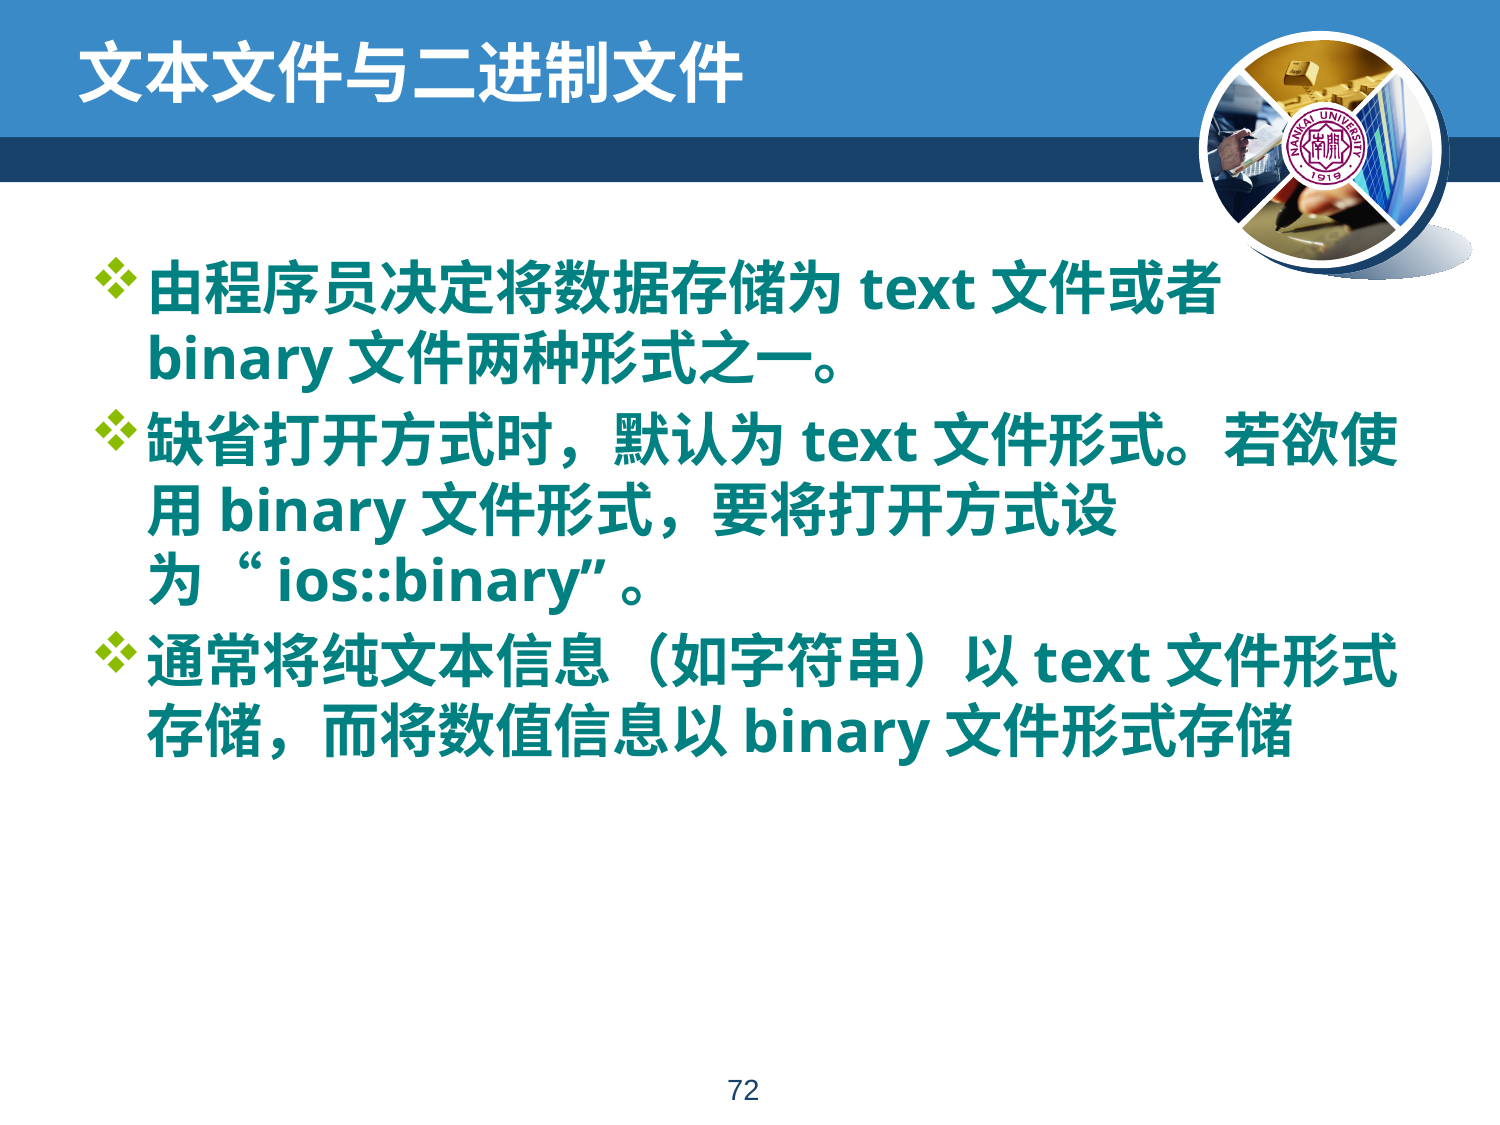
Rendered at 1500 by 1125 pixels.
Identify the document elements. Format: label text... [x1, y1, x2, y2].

picture [1207, 40, 1433, 243]
title 文本文件与二进制文件 [62, 24, 1275, 118]
list 由程序员决定将数据存储为text文件或者binary文件两种形式之一。 缺省打开方式时，默认为text文件形式。若欲使用binary文件形式，要将打开方式设为“ios::binary”。 通常将纯文本信息（如字符串）以text文件形式存储，而将数值信息以binary文件形式存储 [75, 243, 1425, 1065]
slide_number 71 [607, 1063, 879, 1112]
